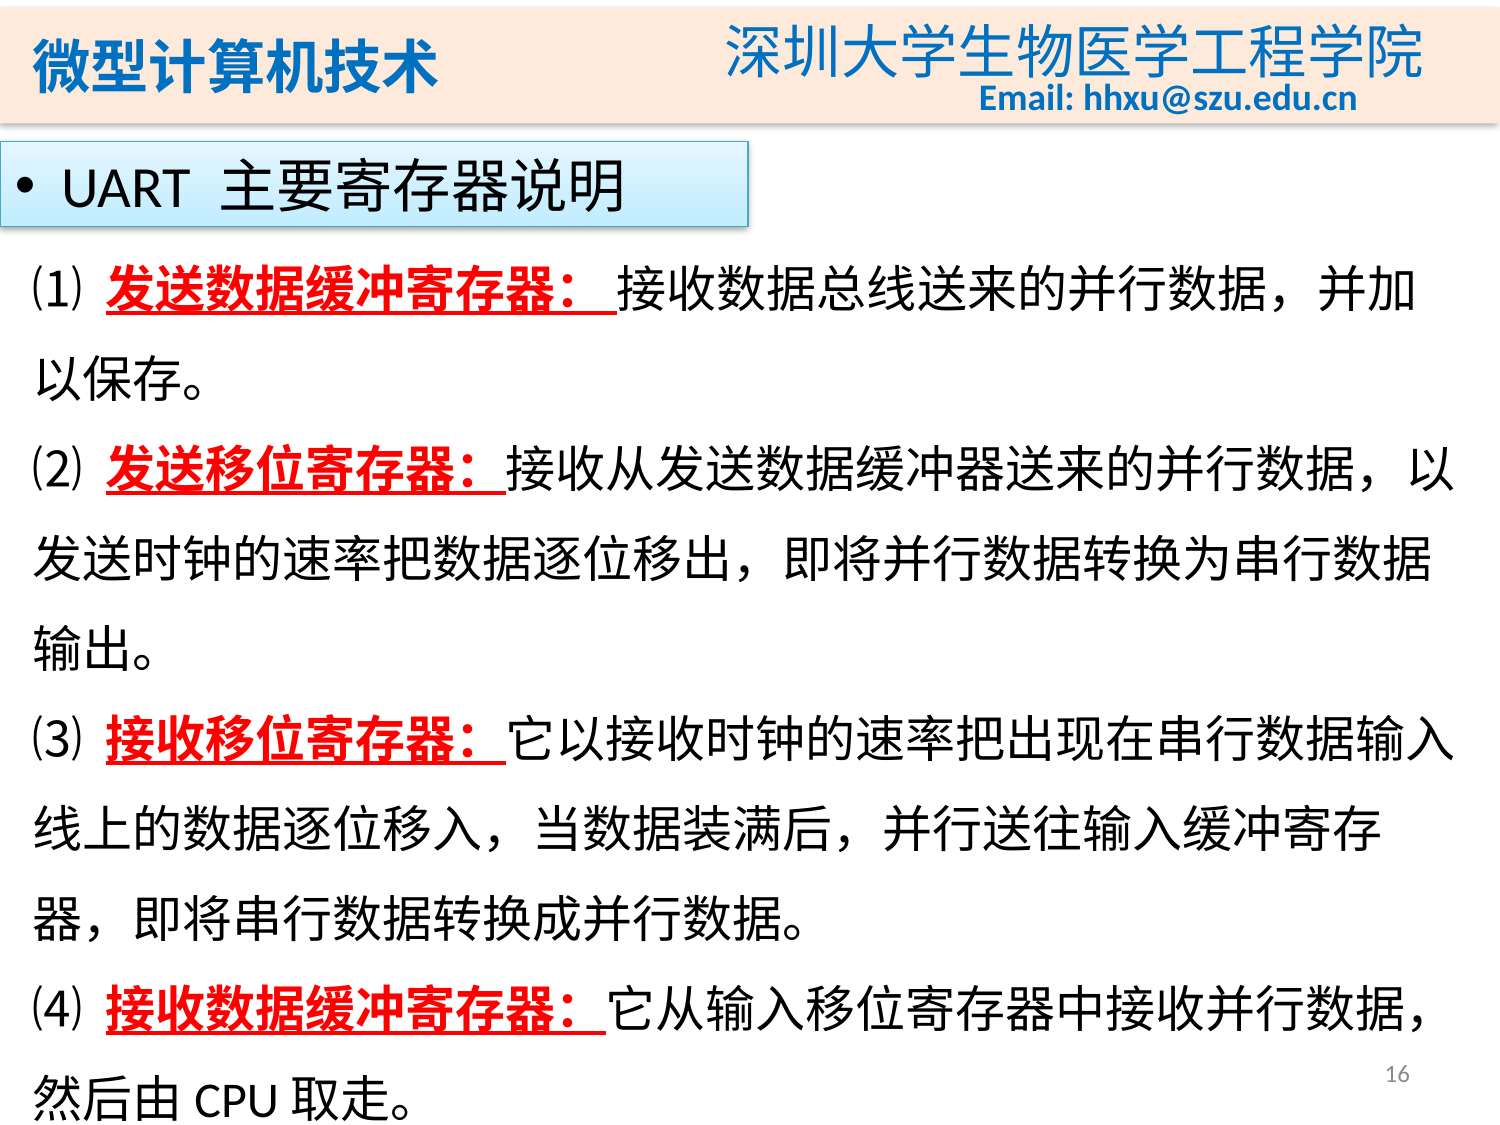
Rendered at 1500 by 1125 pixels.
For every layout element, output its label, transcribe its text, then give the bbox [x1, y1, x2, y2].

text_box ⑴ 发送数据缓冲寄存器： 接收数据总线送来的并行数据，并加以保存。 ⑵ 发送移位寄存器：接收从发送数据缓冲器送来的并行数据，以发送时钟的速率把数据逐位移出，即将并行数据转换为串行数据输出。 ⑶ 接收移位寄存器：它以接收时钟的速率把出现在串行数据输入线上的数据逐位移入，当数据装满后，并行送往输入缓冲寄存器，即将串行数据转换成并行数据。 ⑷ 接收数据缓冲寄存器：它从输入移位寄存器中接收并行数据，然后由CPU取走。 [17, 219, 1471, 1125]
text_box UART 主要寄存器说明 [0, 141, 749, 227]
